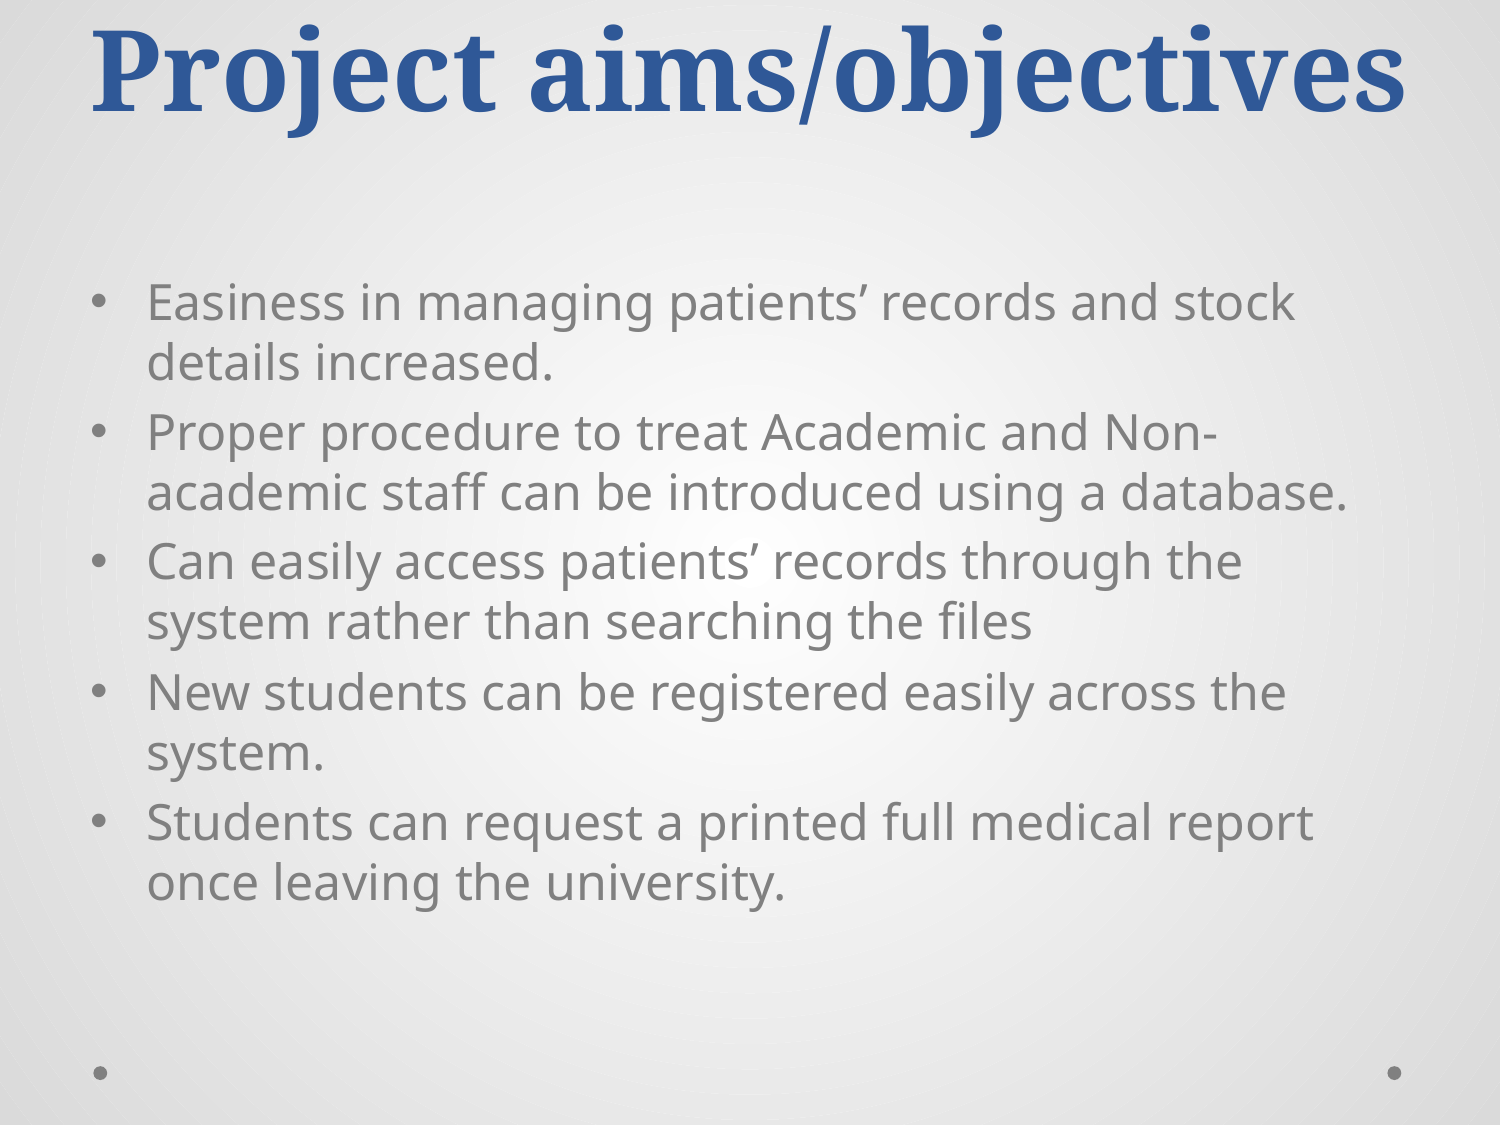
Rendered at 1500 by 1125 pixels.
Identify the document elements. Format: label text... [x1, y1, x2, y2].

title Project aims/objectives [75, 0, 1425, 262]
list Easiness in managing patients’ records and stock details increased. Proper procedure to treat Academic and Non-academic staff can be introduced using a database. Can easily access patients’ records through the system rather than searching the files New students can be registered easily across the system. Students can request a printed full medical report once leaving the university. [75, 262, 1425, 1005]
